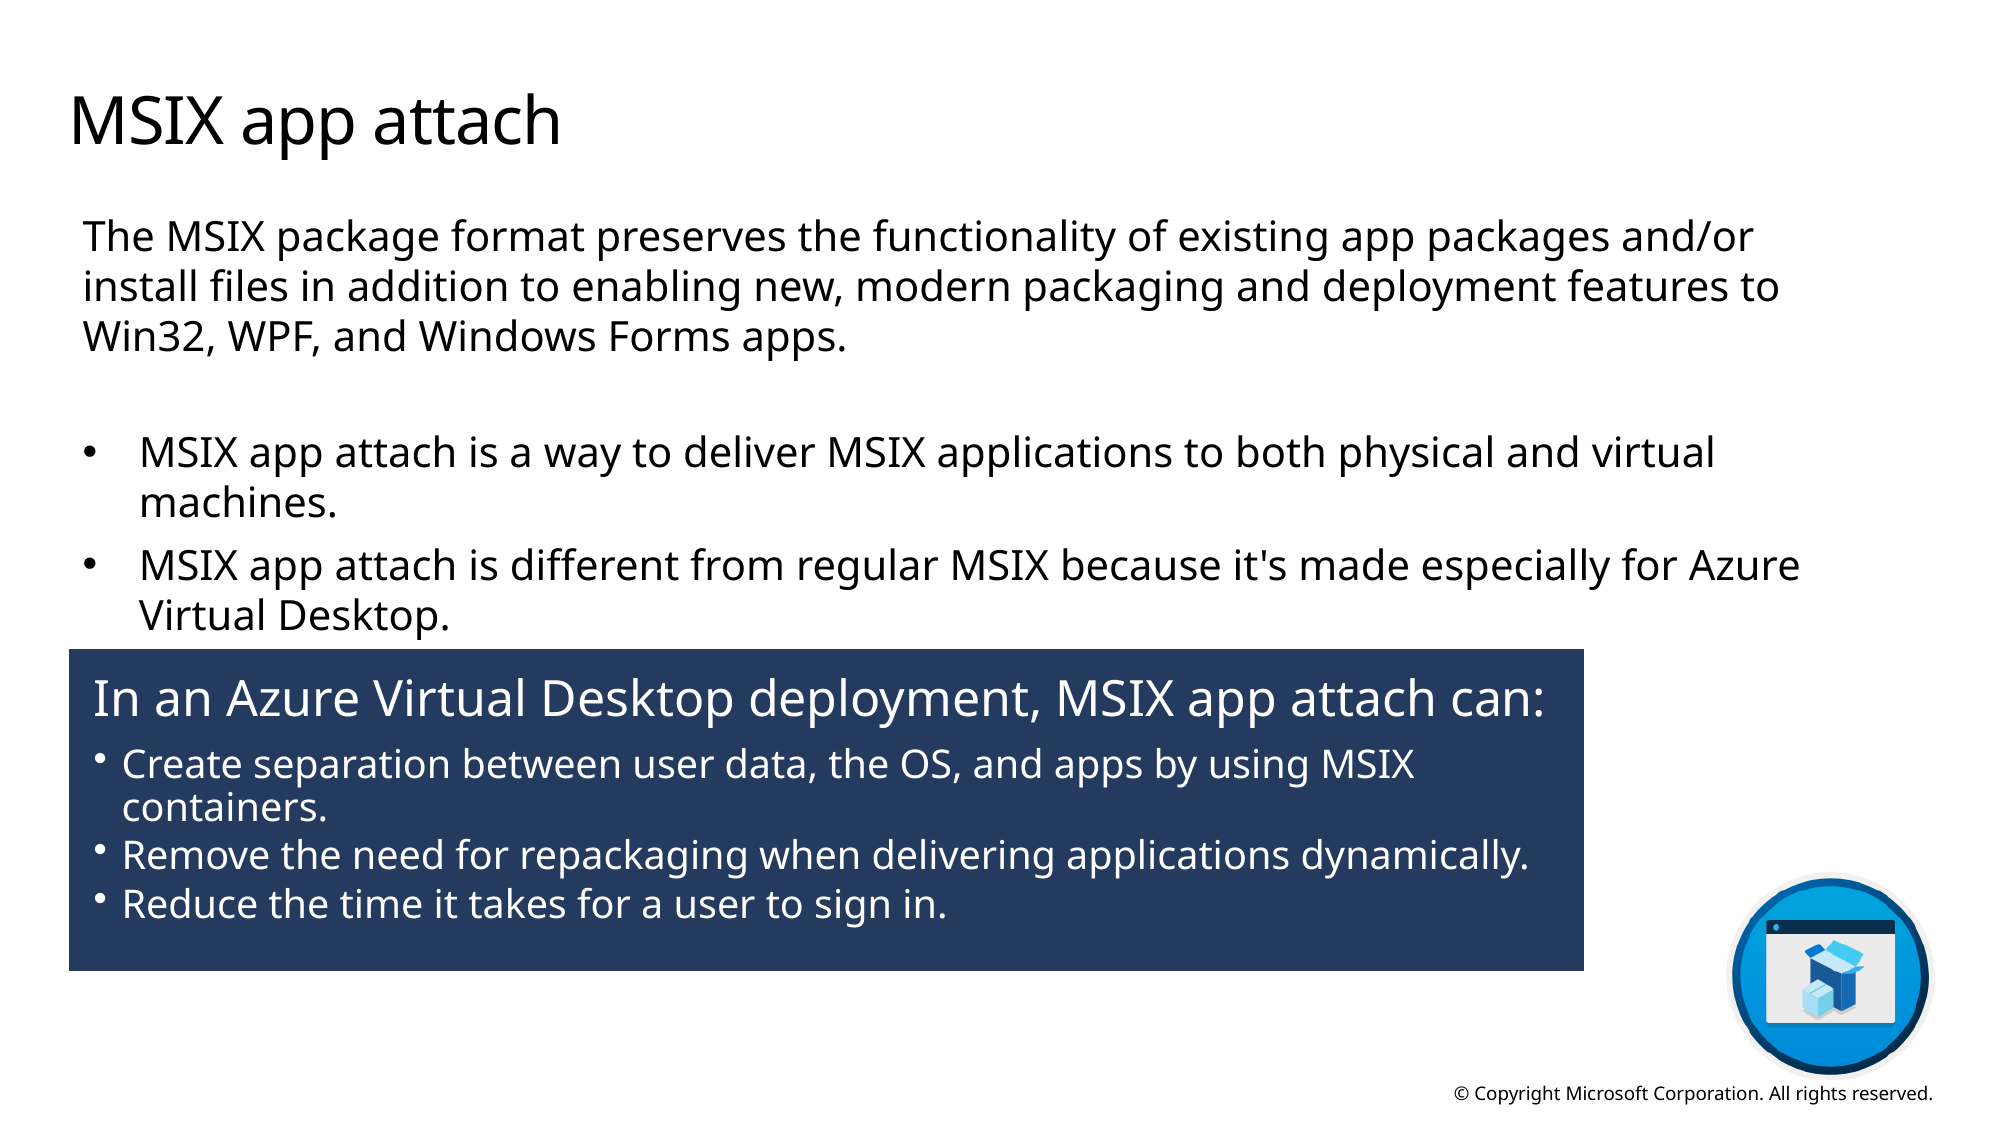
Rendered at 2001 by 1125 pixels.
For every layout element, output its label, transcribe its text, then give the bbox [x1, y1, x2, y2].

text_box The MSIX package format preserves the functionality of existing app packages and/or install files in addition to enabling new, modern packaging and deployment features to Win32, WPF, and Windows Forms apps. [67, 201, 1855, 367]
picture [1722, 864, 1943, 1080]
text_box MSIX app attach is a way to deliver MSIX applications to both physical and virtual machines. MSIX app attach is different from regular MSIX because it's made especially for Azure Virtual Desktop. [67, 418, 1875, 646]
title MSIX app attach [68, 72, 1930, 184]
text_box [67, 647, 1586, 973]
